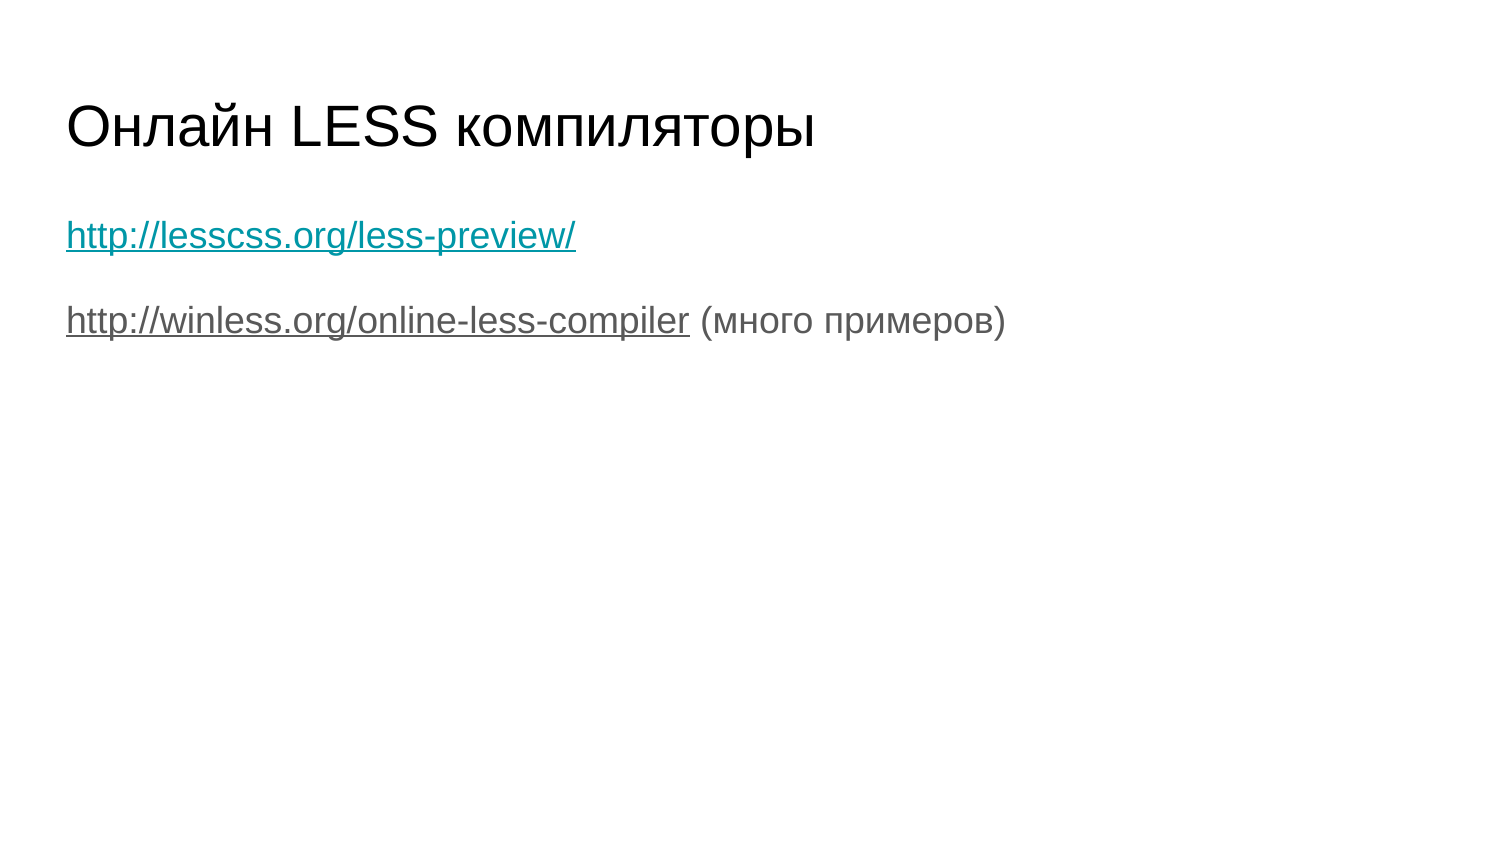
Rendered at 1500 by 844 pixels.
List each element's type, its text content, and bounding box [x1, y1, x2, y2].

title Онлайн LESS компиляторы [51, 72, 1449, 167]
list http://lesscss.org/less-preview/ http://winless.org/online-less-compiler (много примеров) [51, 189, 1449, 750]
